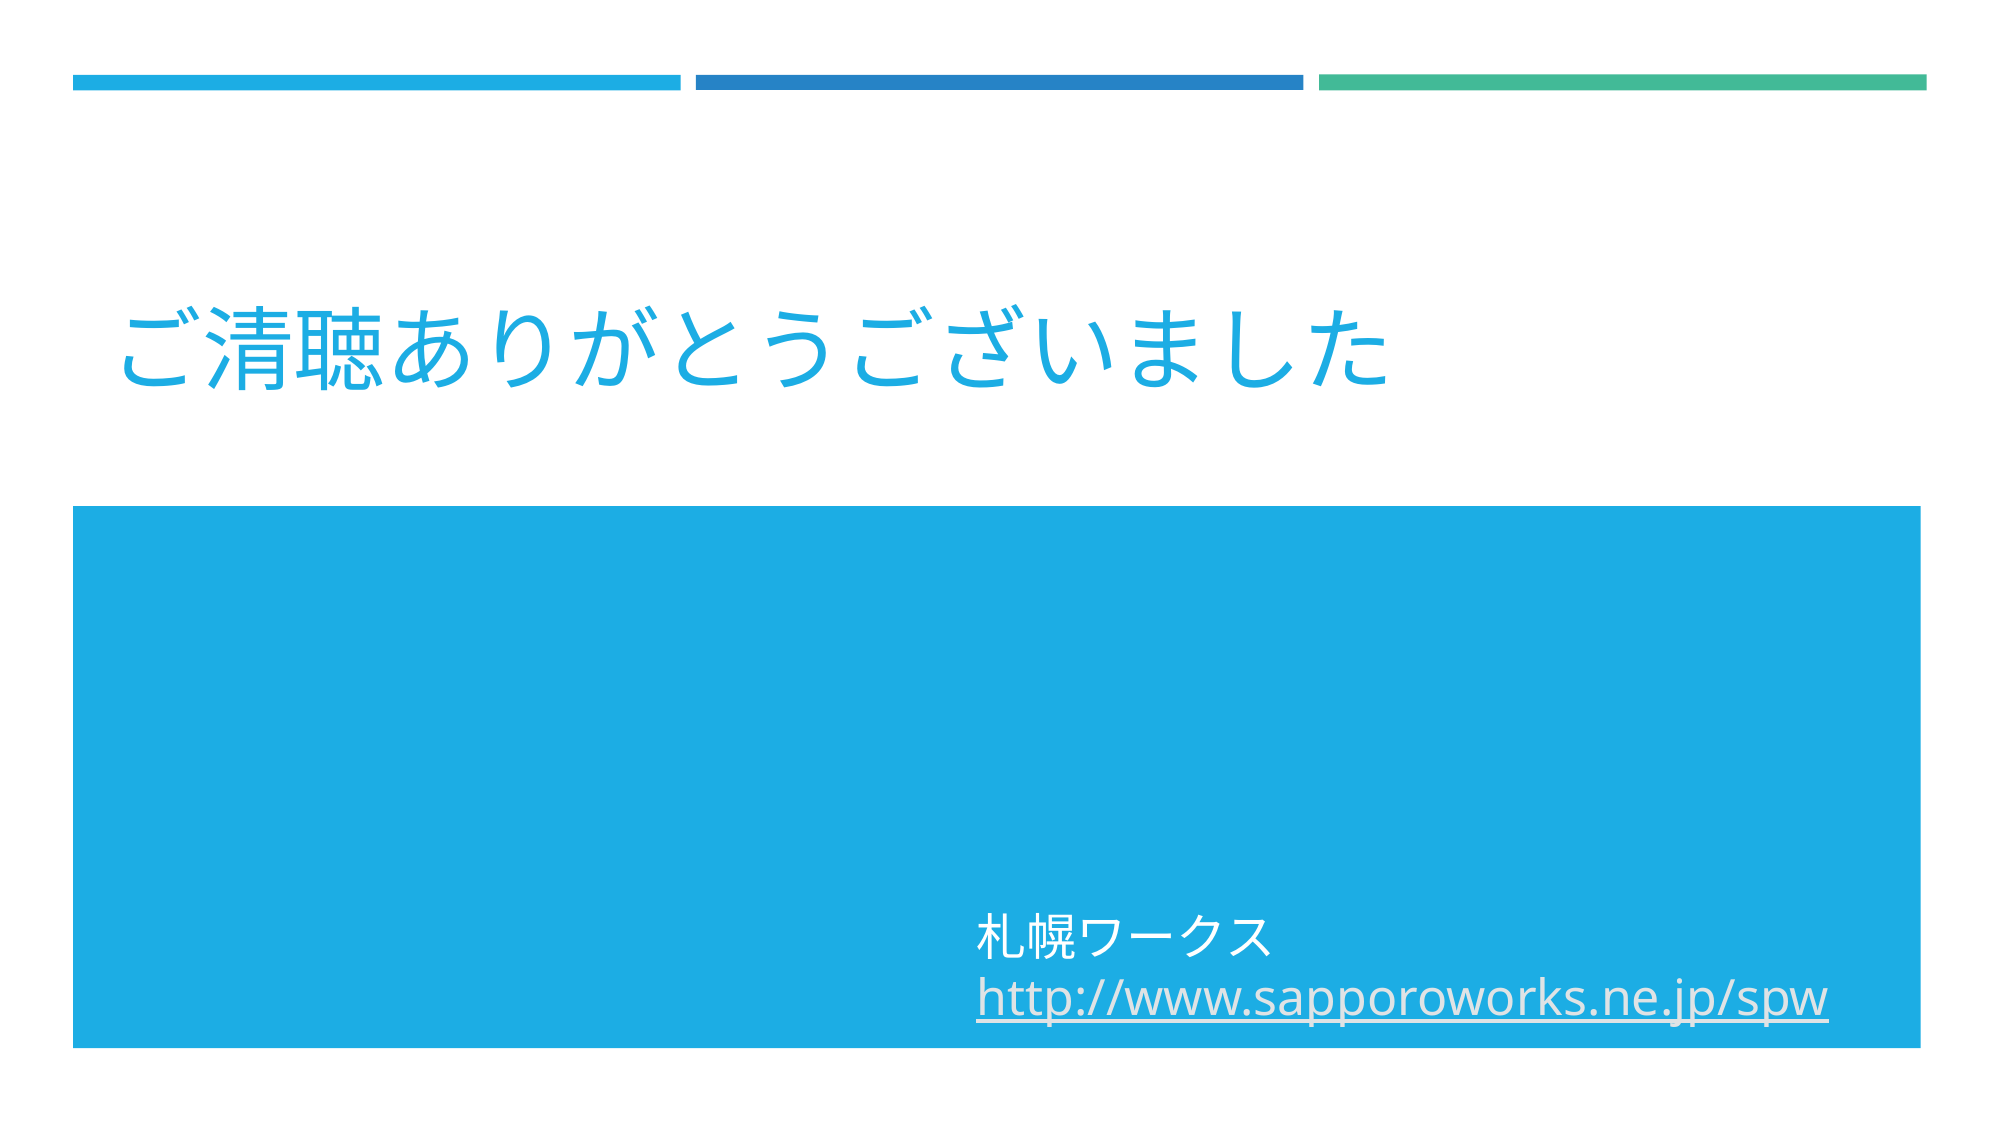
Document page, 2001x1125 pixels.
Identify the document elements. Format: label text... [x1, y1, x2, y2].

text_box 札幌ワークス http://www.sapporoworks.ne.jp/spw [961, 898, 1915, 1033]
title ご清聴ありがとうございました [95, 167, 1899, 410]
